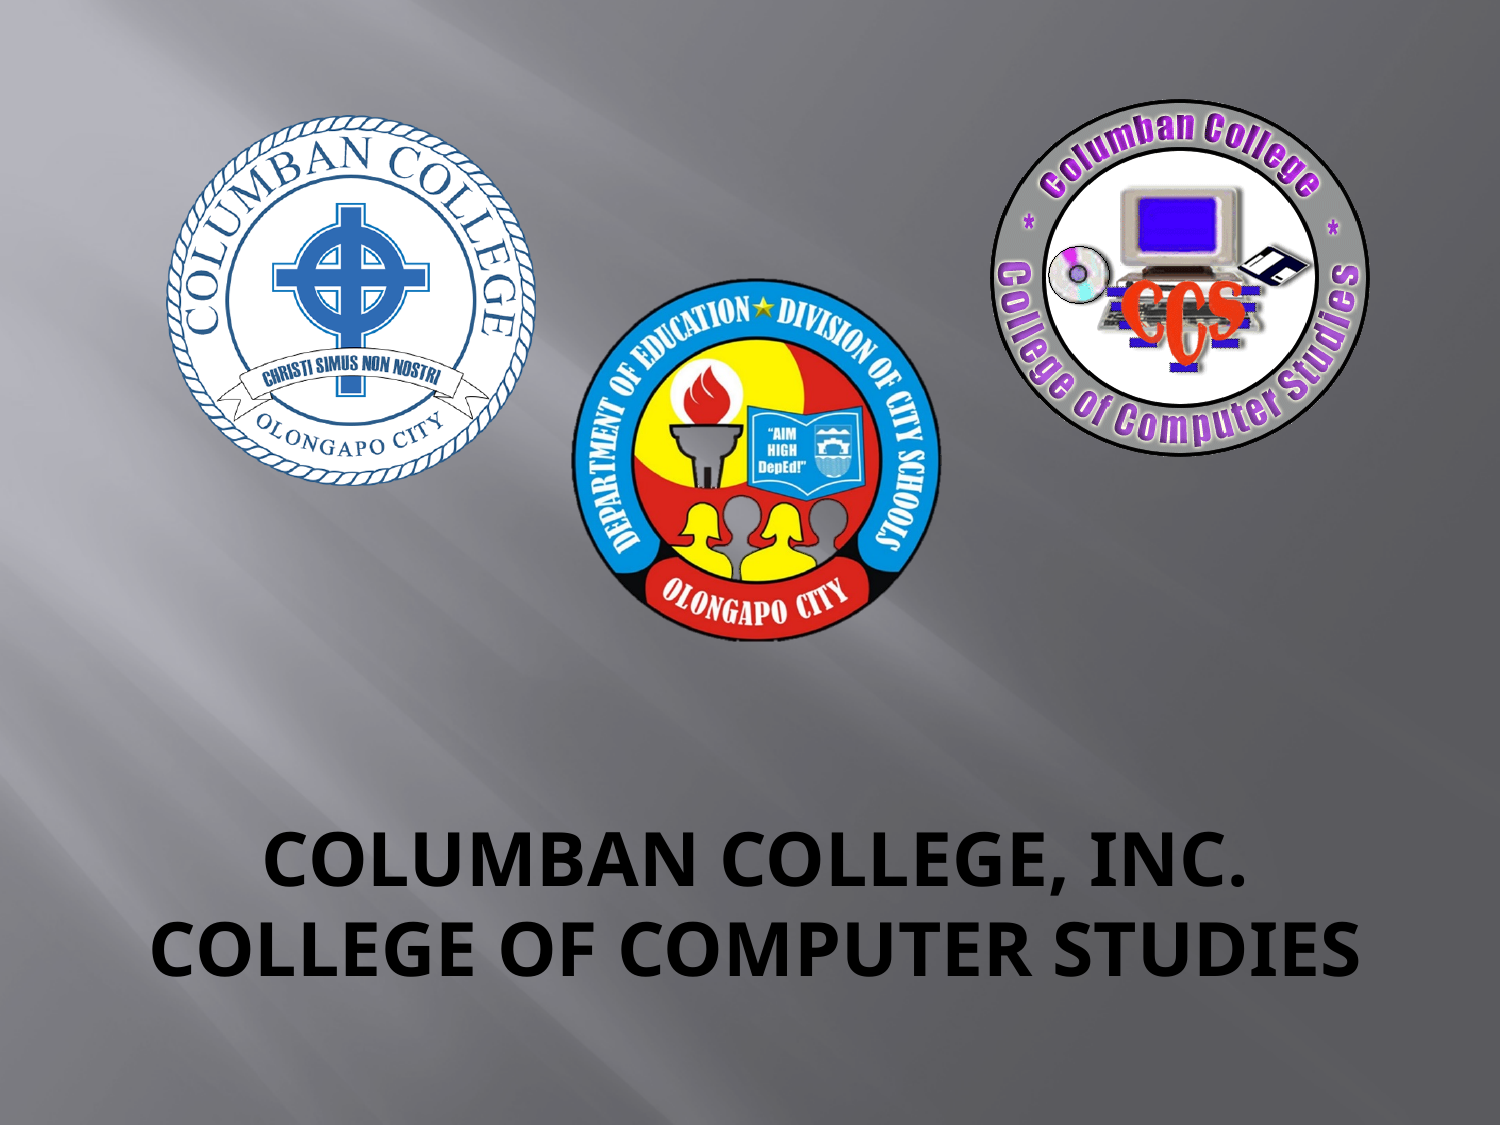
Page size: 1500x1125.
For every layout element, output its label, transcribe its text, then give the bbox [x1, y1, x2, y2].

title Columban college, inc. college of computer studies [118, 750, 1394, 992]
picture [158, 99, 1374, 654]
